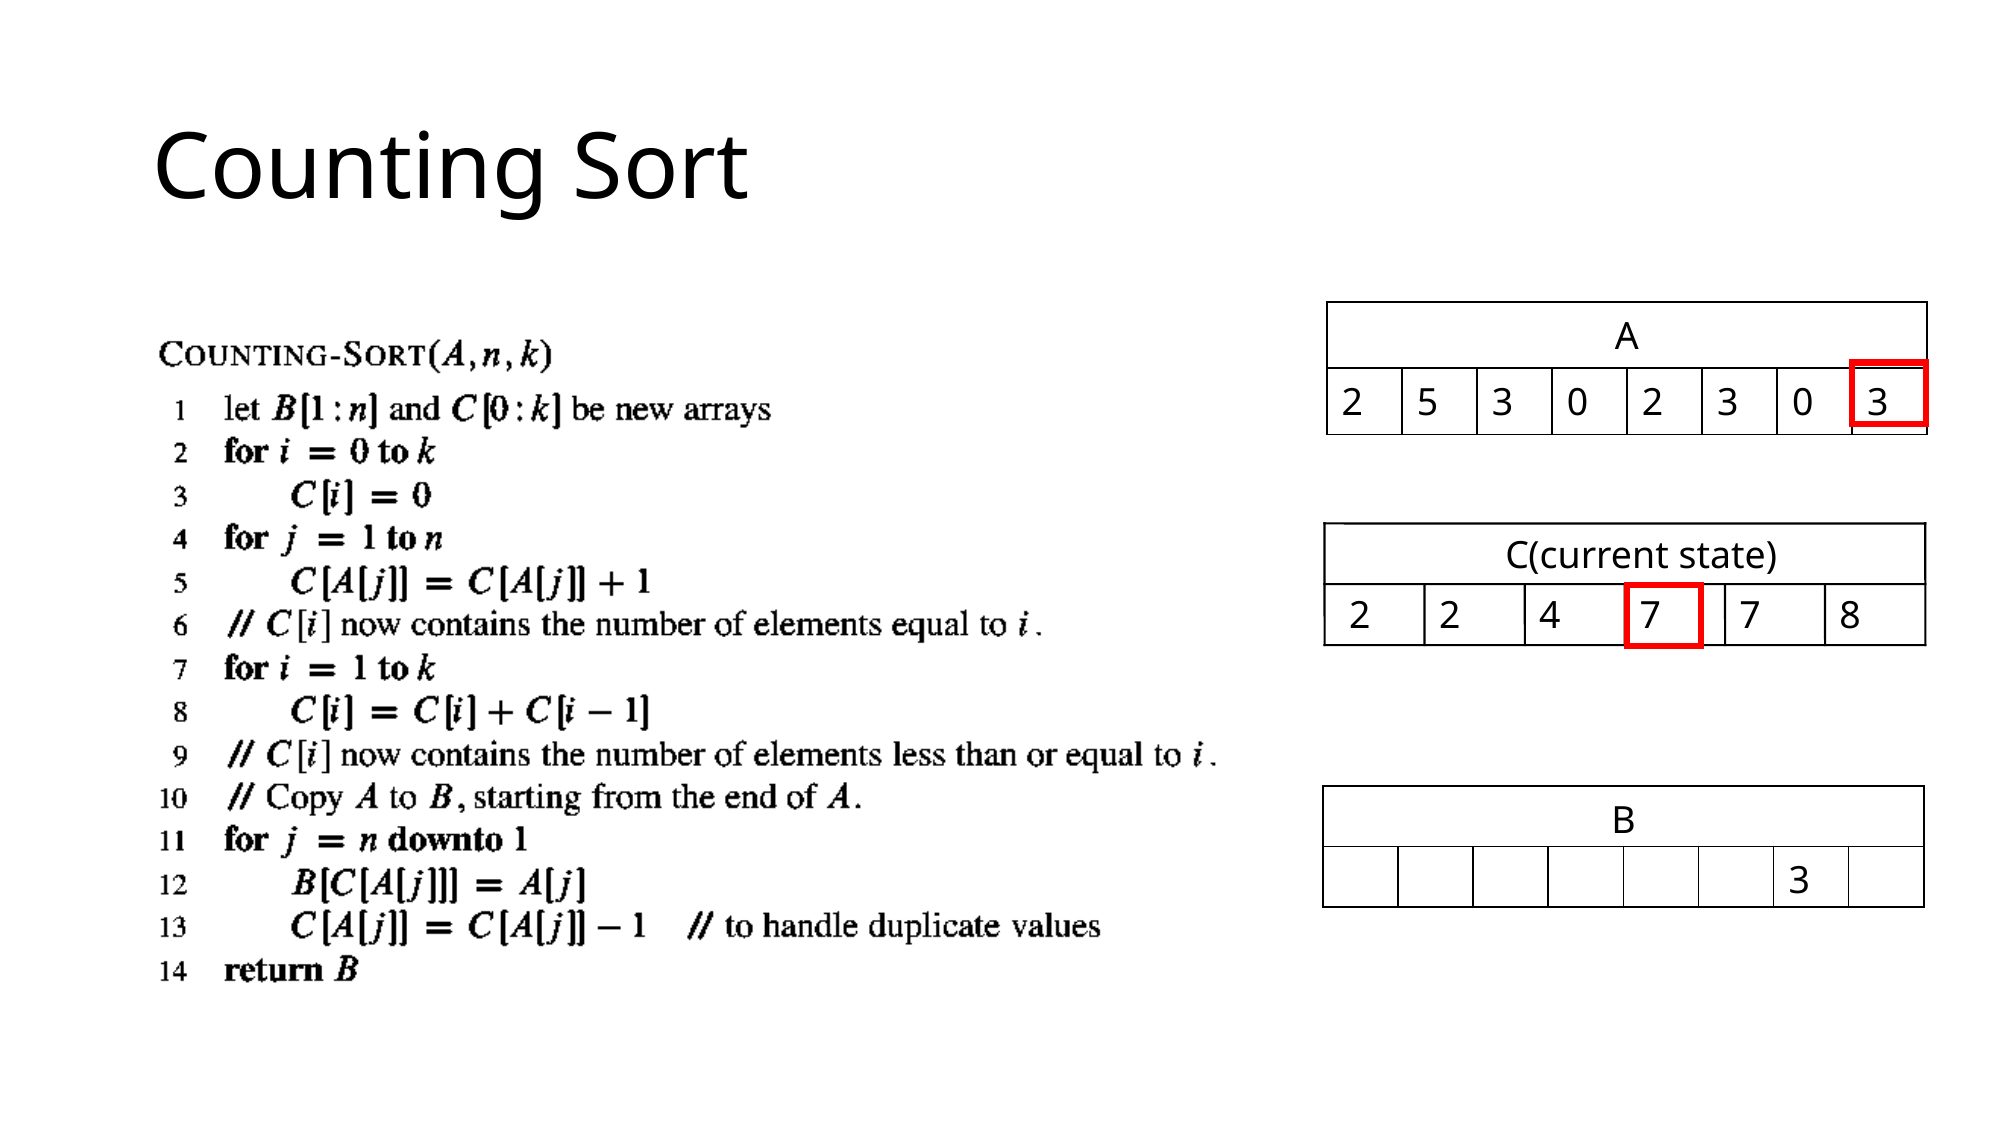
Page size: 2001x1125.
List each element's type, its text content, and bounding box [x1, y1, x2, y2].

table_cell 0 [1553, 369, 1626, 434]
table_cell [1549, 847, 1623, 906]
table_cell [1849, 847, 1923, 906]
table_cell [1324, 847, 1397, 906]
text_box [1322, 518, 1928, 660]
table_cell 3 [1853, 425, 1926, 434]
title Counting Sort [137, 59, 1863, 278]
table_cell 2 [1628, 369, 1701, 434]
table_header B [1324, 787, 1923, 846]
table_cell [1399, 847, 1472, 906]
table_cell 2 [1328, 369, 1401, 434]
table_header A [1328, 303, 1926, 367]
table_cell 0 [1778, 369, 1851, 434]
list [136, 301, 1224, 1017]
text_box [1851, 361, 1928, 425]
table_cell 5 [1403, 369, 1476, 434]
table_cell [1624, 847, 1698, 906]
table_cell 3 [1774, 847, 1848, 906]
table_cell 3 [1478, 369, 1551, 434]
table_cell [1699, 847, 1773, 906]
table_cell [1474, 847, 1547, 906]
table_cell 3 [1703, 369, 1776, 434]
